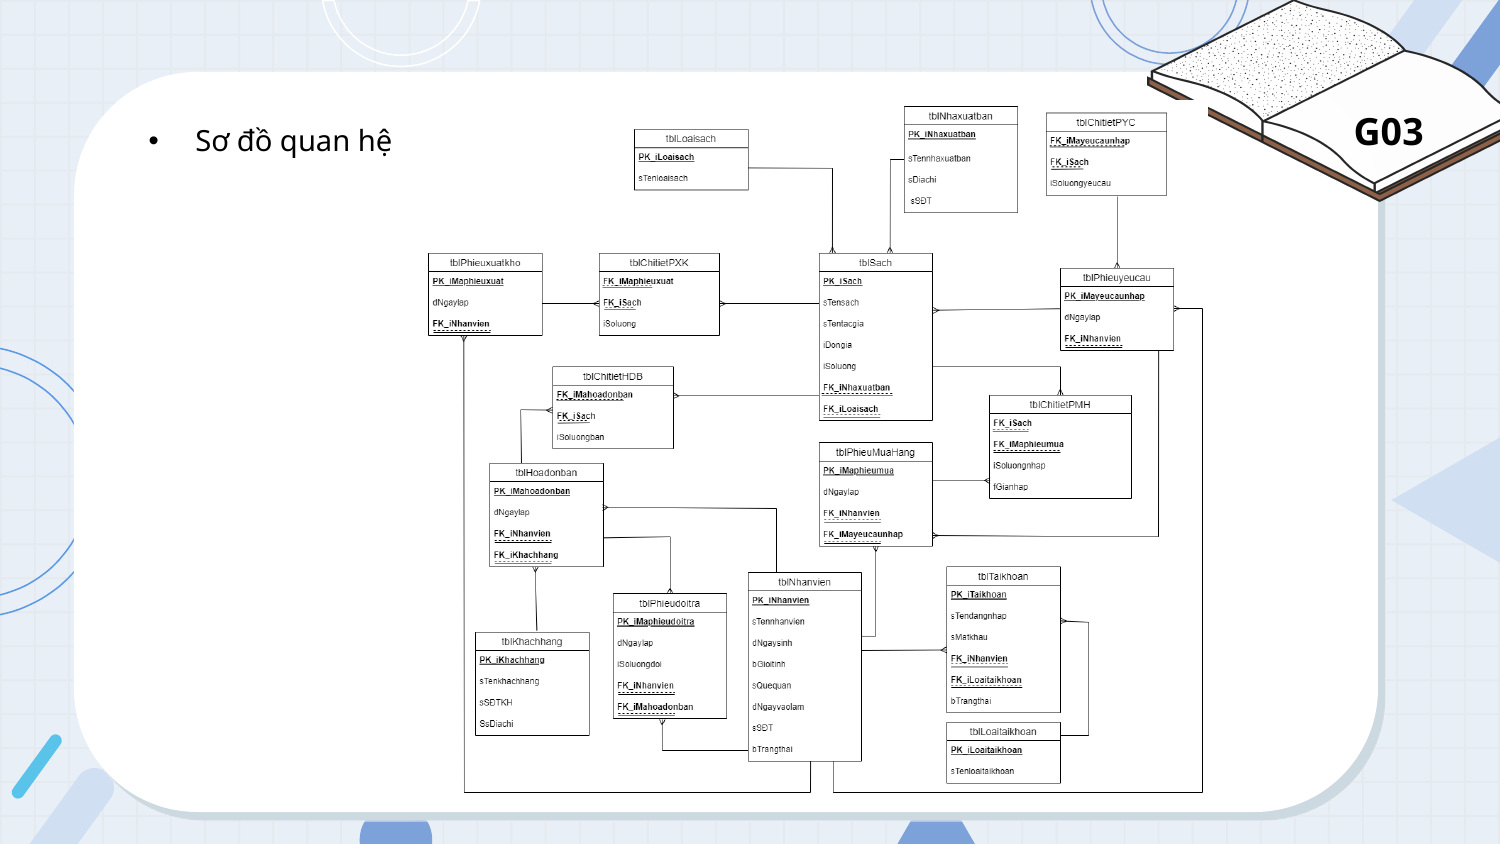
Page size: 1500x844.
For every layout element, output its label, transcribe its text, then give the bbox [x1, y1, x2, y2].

text_box Sơ đồ quan hệ [133, 114, 422, 165]
picture [428, 0, 1500, 799]
text_box [73, 71, 1378, 813]
